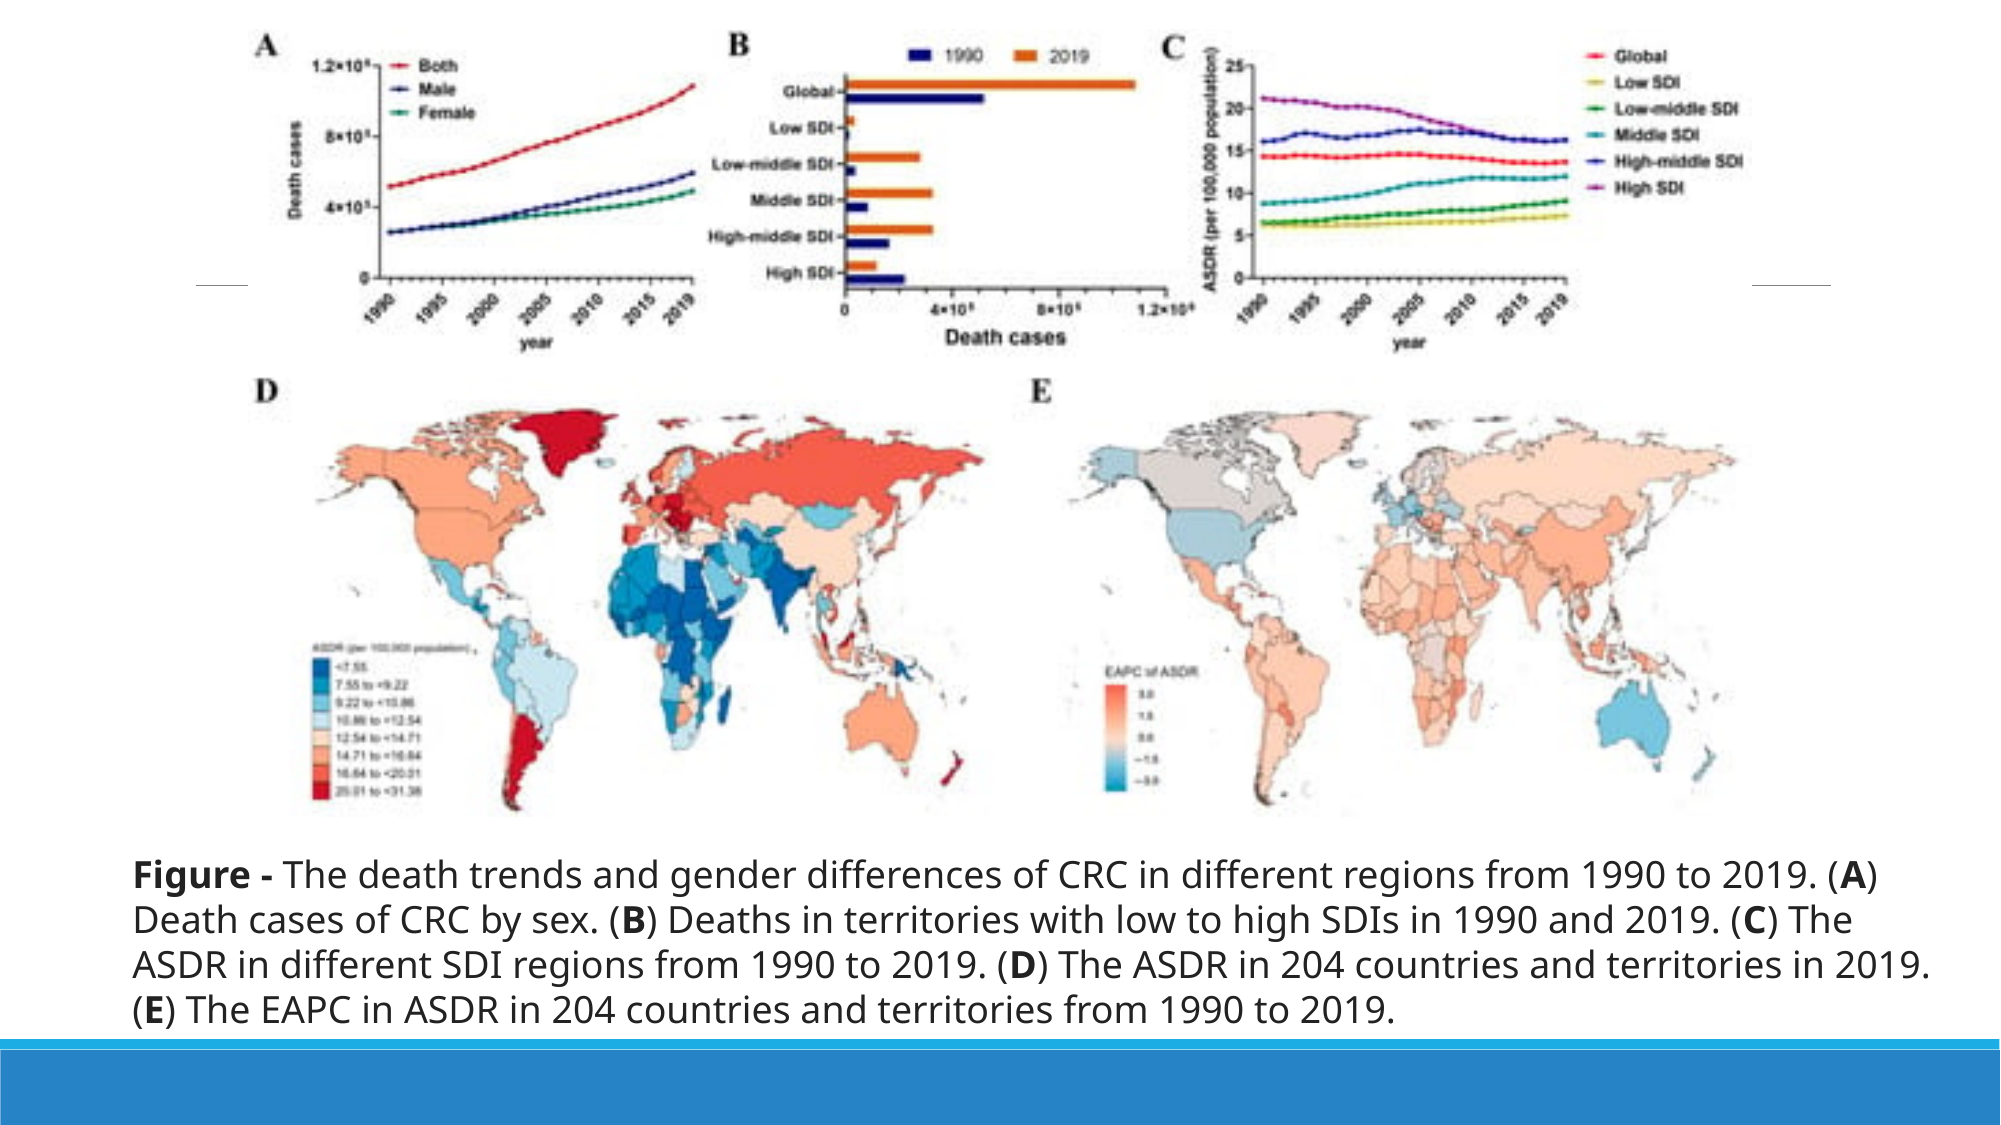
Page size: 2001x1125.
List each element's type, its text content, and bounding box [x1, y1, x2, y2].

text_box Figure - The death trends and gender differences of CRC in different regions from 1990 to 2019. (A) Death cases of CRC by sex. (B) Deaths in territories with low to high SDIs in 1990 and 2019. (C) The ASDR in different SDI regions from 1990 to 2019. (D) The ASDR in 204 countries and territories in 2019. (E) The EAPC in ASDR in 204 countries and territories from 1990 to 2019. [117, 843, 1950, 1039]
picture [248, 29, 1752, 818]
